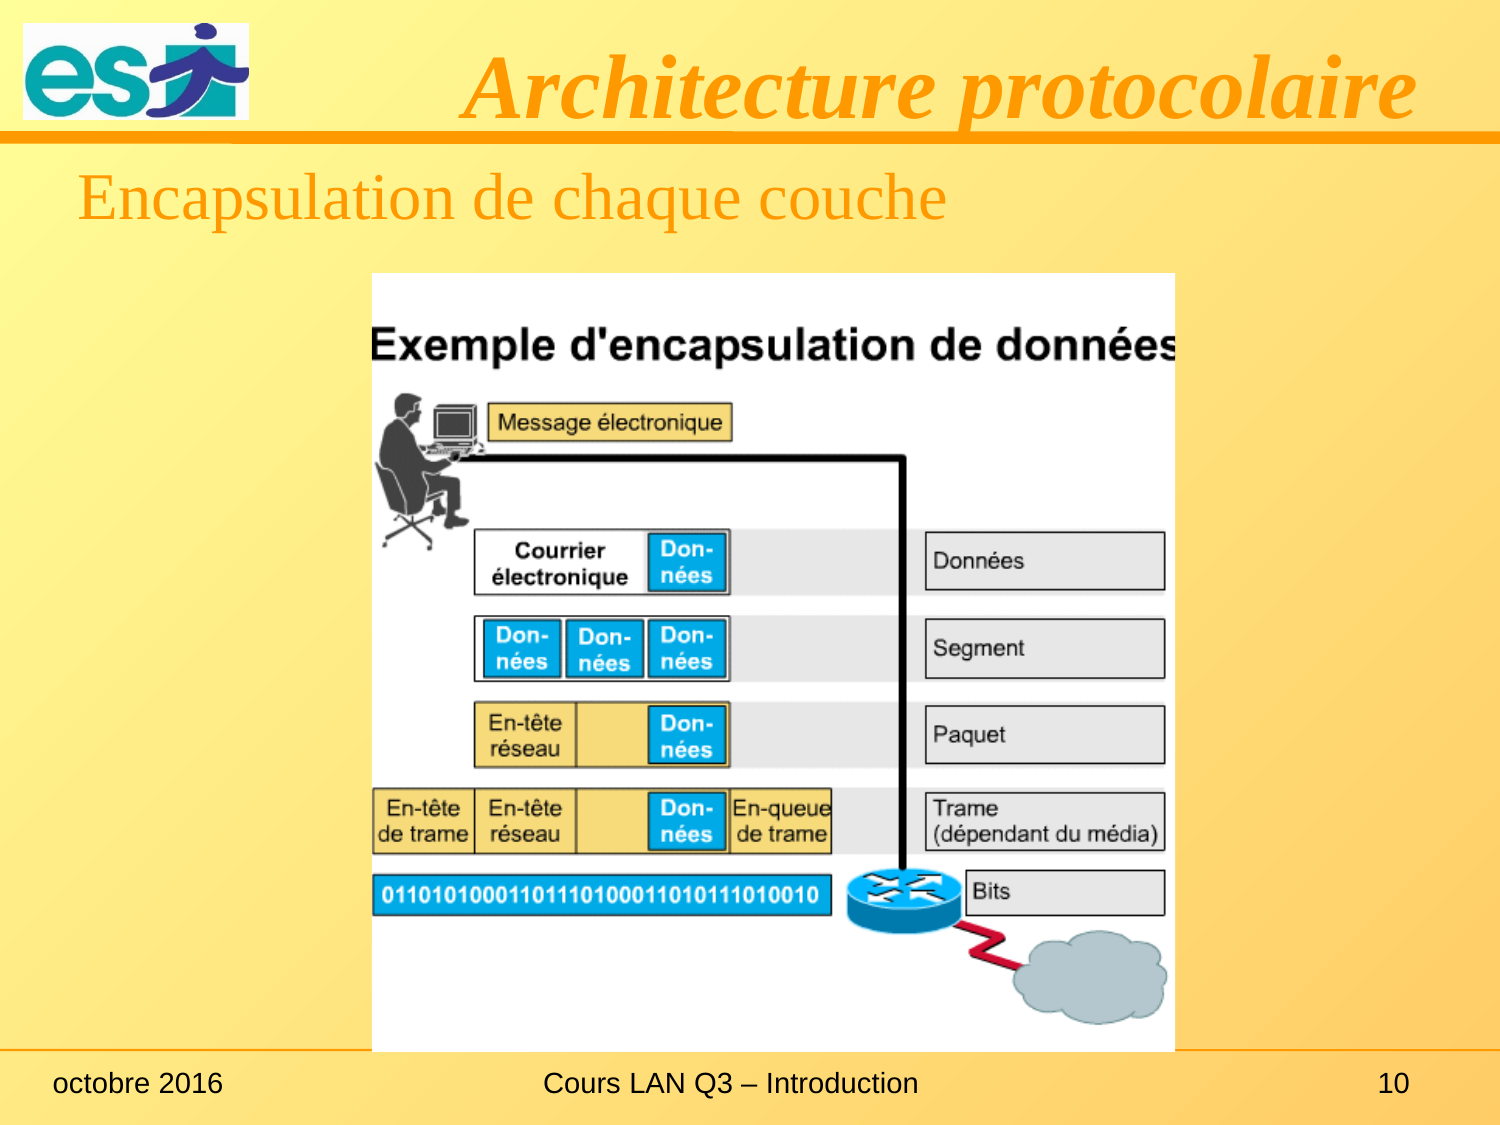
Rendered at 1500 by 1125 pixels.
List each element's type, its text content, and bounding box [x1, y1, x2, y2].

picture [371, 273, 1176, 1052]
footer Cours LAN Q3 – Introduction [349, 1056, 1112, 1108]
slide_number 10 [1112, 1056, 1426, 1108]
picture [23, 23, 249, 120]
text_box Architecture protocolaire [260, 19, 1436, 132]
text_box Encapsulation de chaque couche [62, 160, 1436, 268]
slide_number octobre 2016 [37, 1056, 349, 1108]
